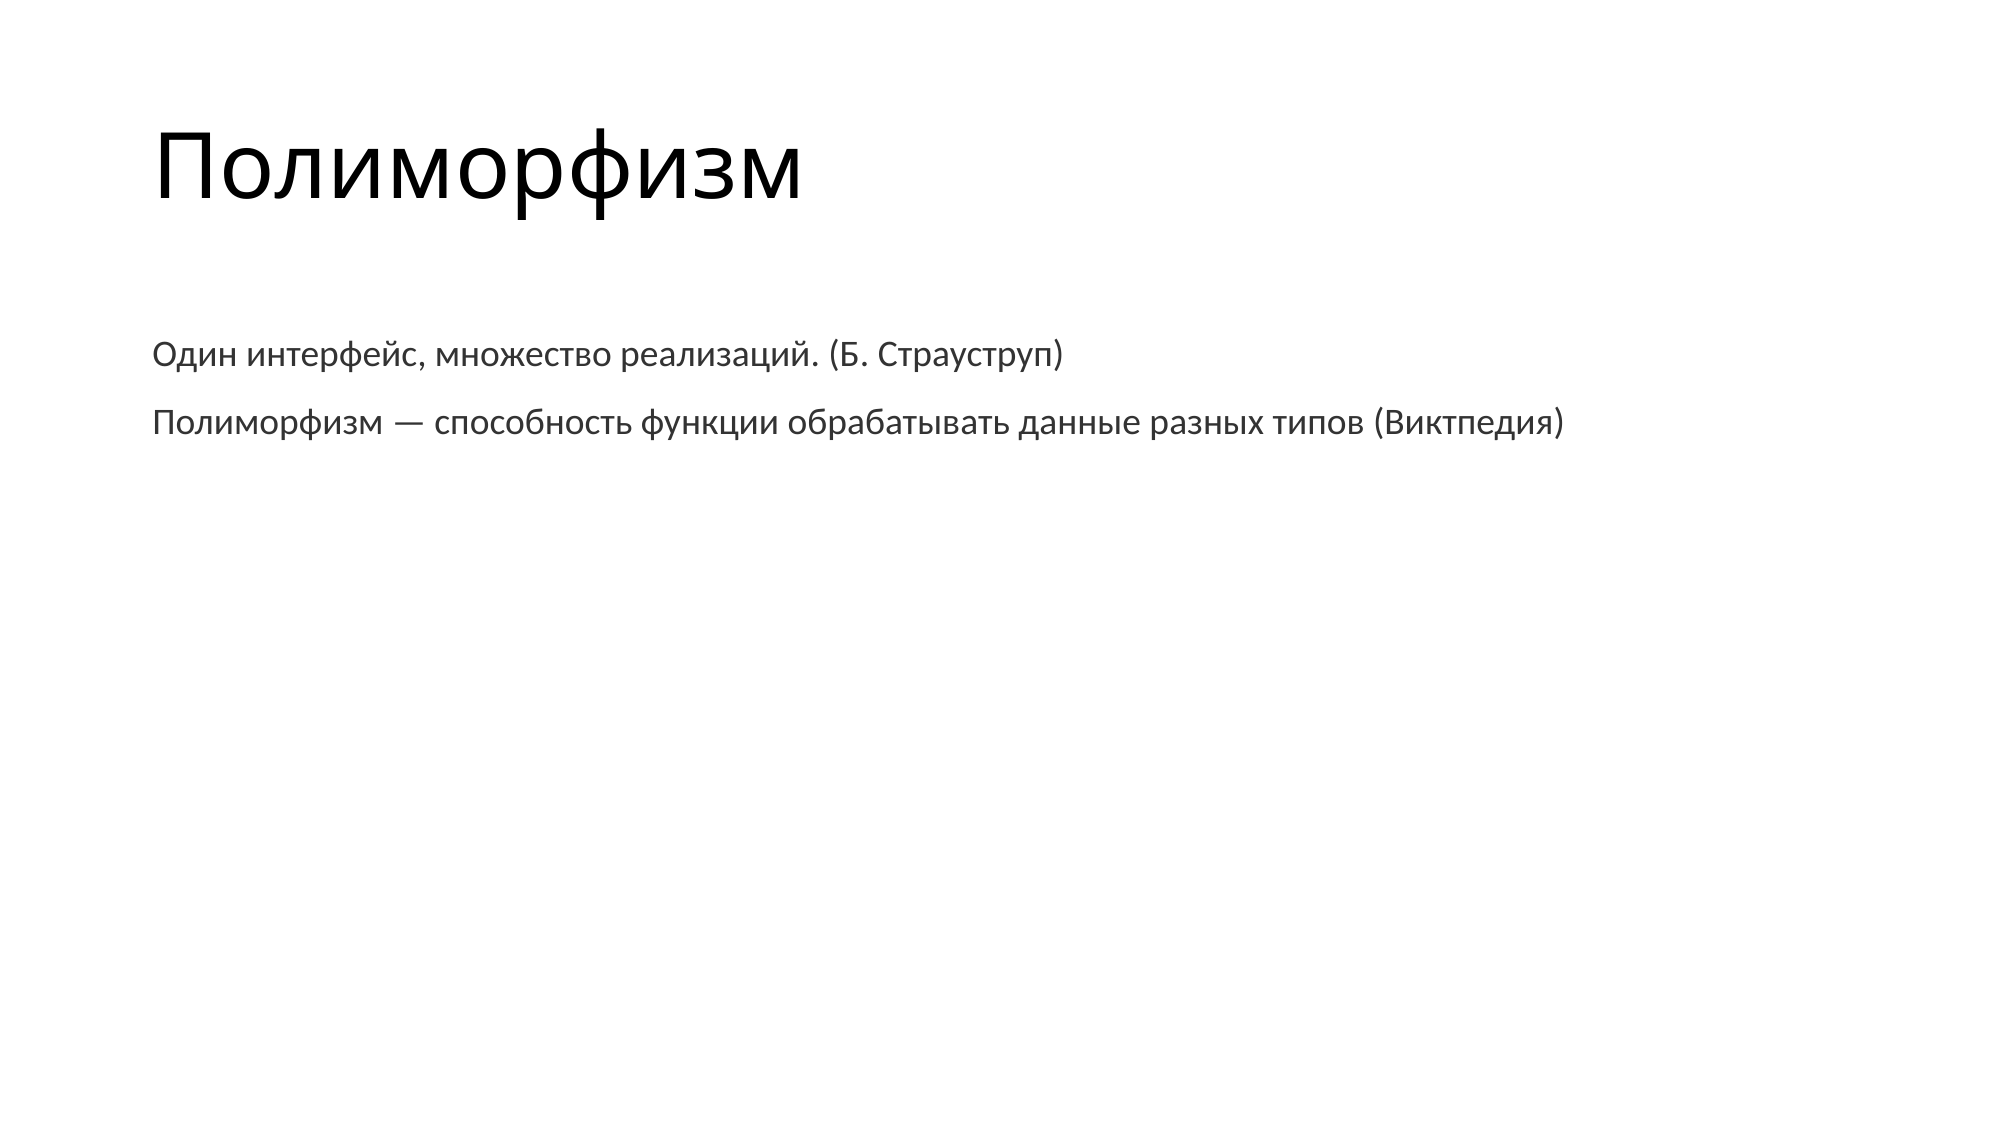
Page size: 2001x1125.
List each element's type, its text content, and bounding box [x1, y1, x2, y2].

title Полиморфизм [137, 59, 1863, 278]
list Один интерфейс, множество реализаций. (Б. Страуструп) Полиморфизм — способность функции обрабатывать данные разных типов (Виктпедия) [137, 299, 1863, 1014]
